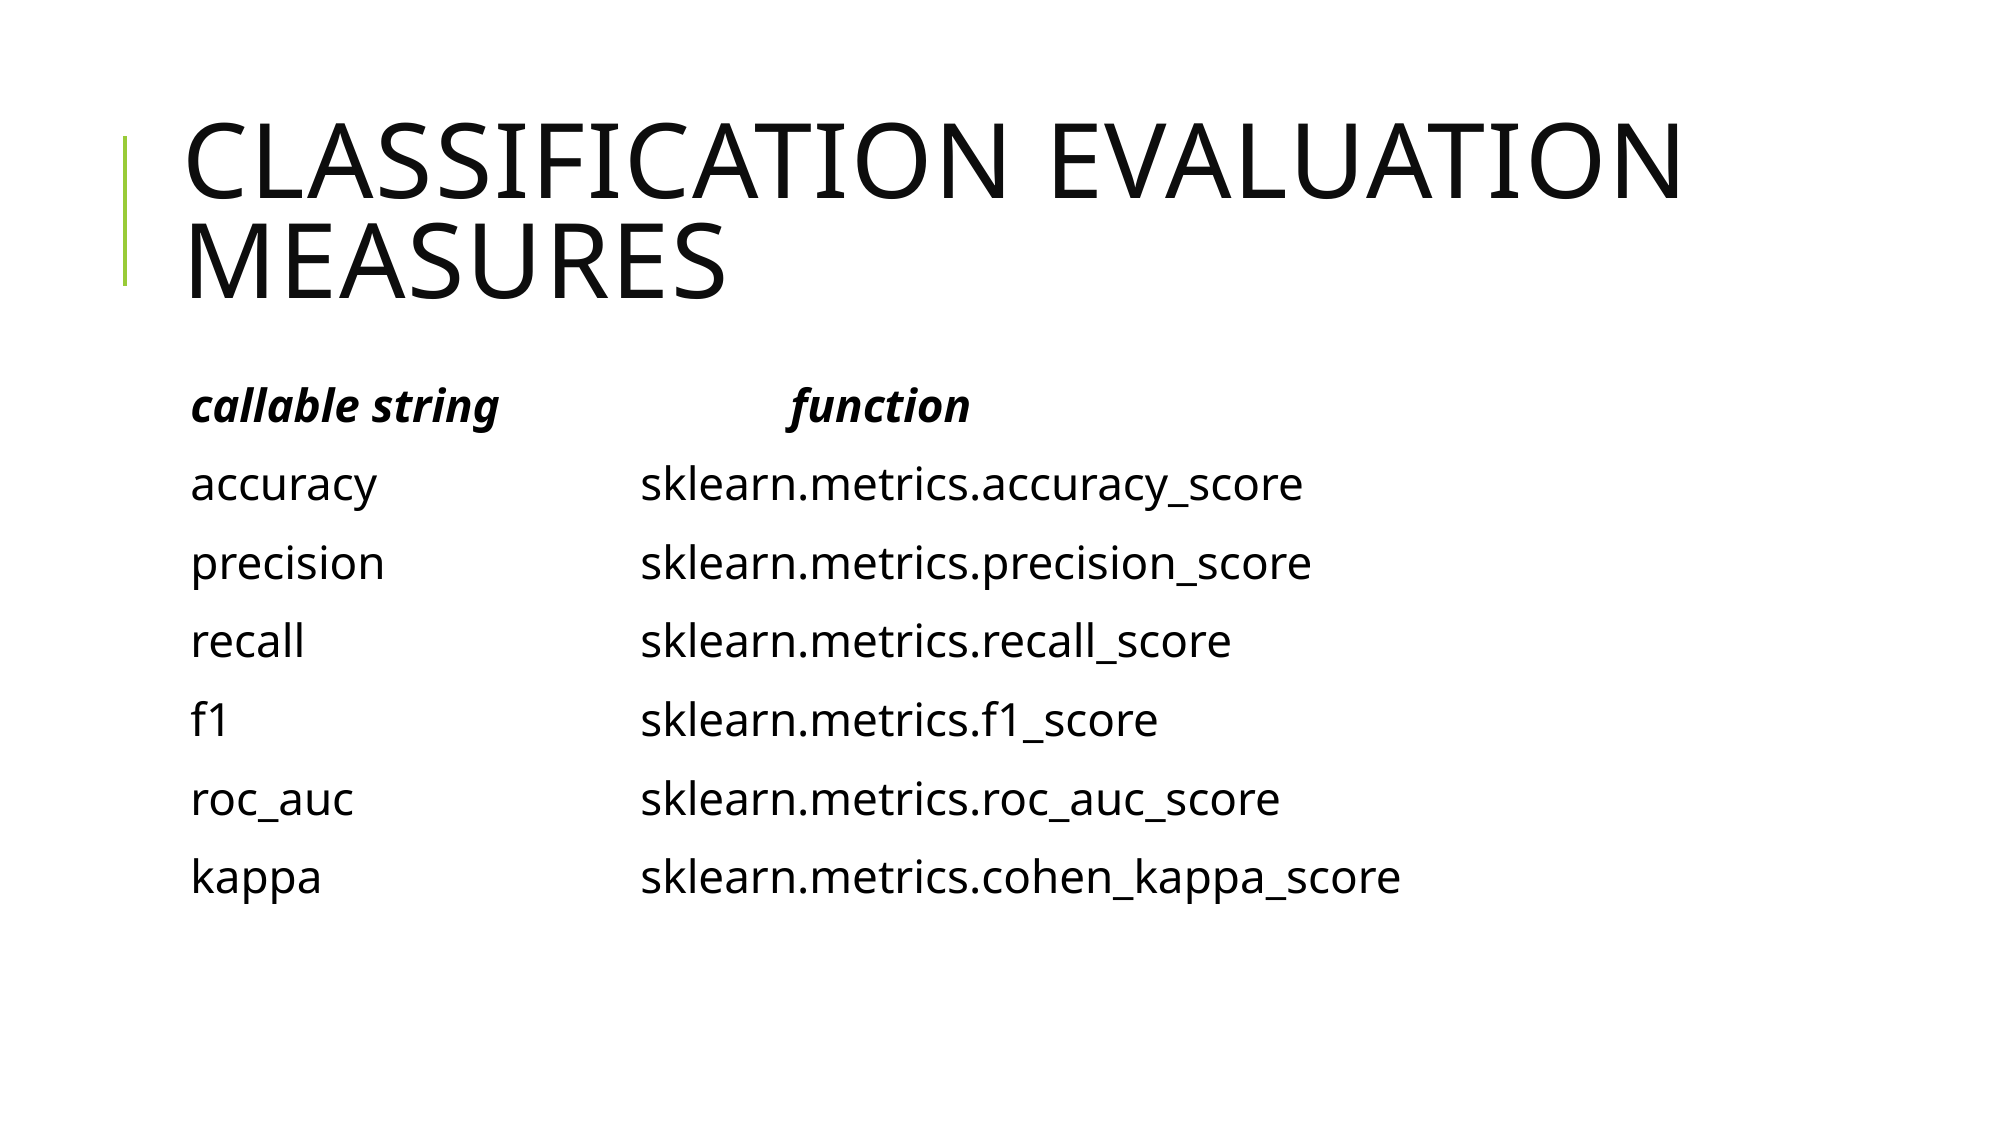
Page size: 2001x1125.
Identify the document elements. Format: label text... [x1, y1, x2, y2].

title Classification Evaluation Measures [168, 96, 1763, 342]
list callable string function accuracy sklearn.metrics.accuracy_score precision sklearn.metrics.precision_score recall sklearn.metrics.recall_score f1 sklearn.metrics.f1_score roc_auc sklearn.metrics.roc_auc_score kappa sklearn.metrics.cohen_kappa_score [168, 375, 1763, 1035]
